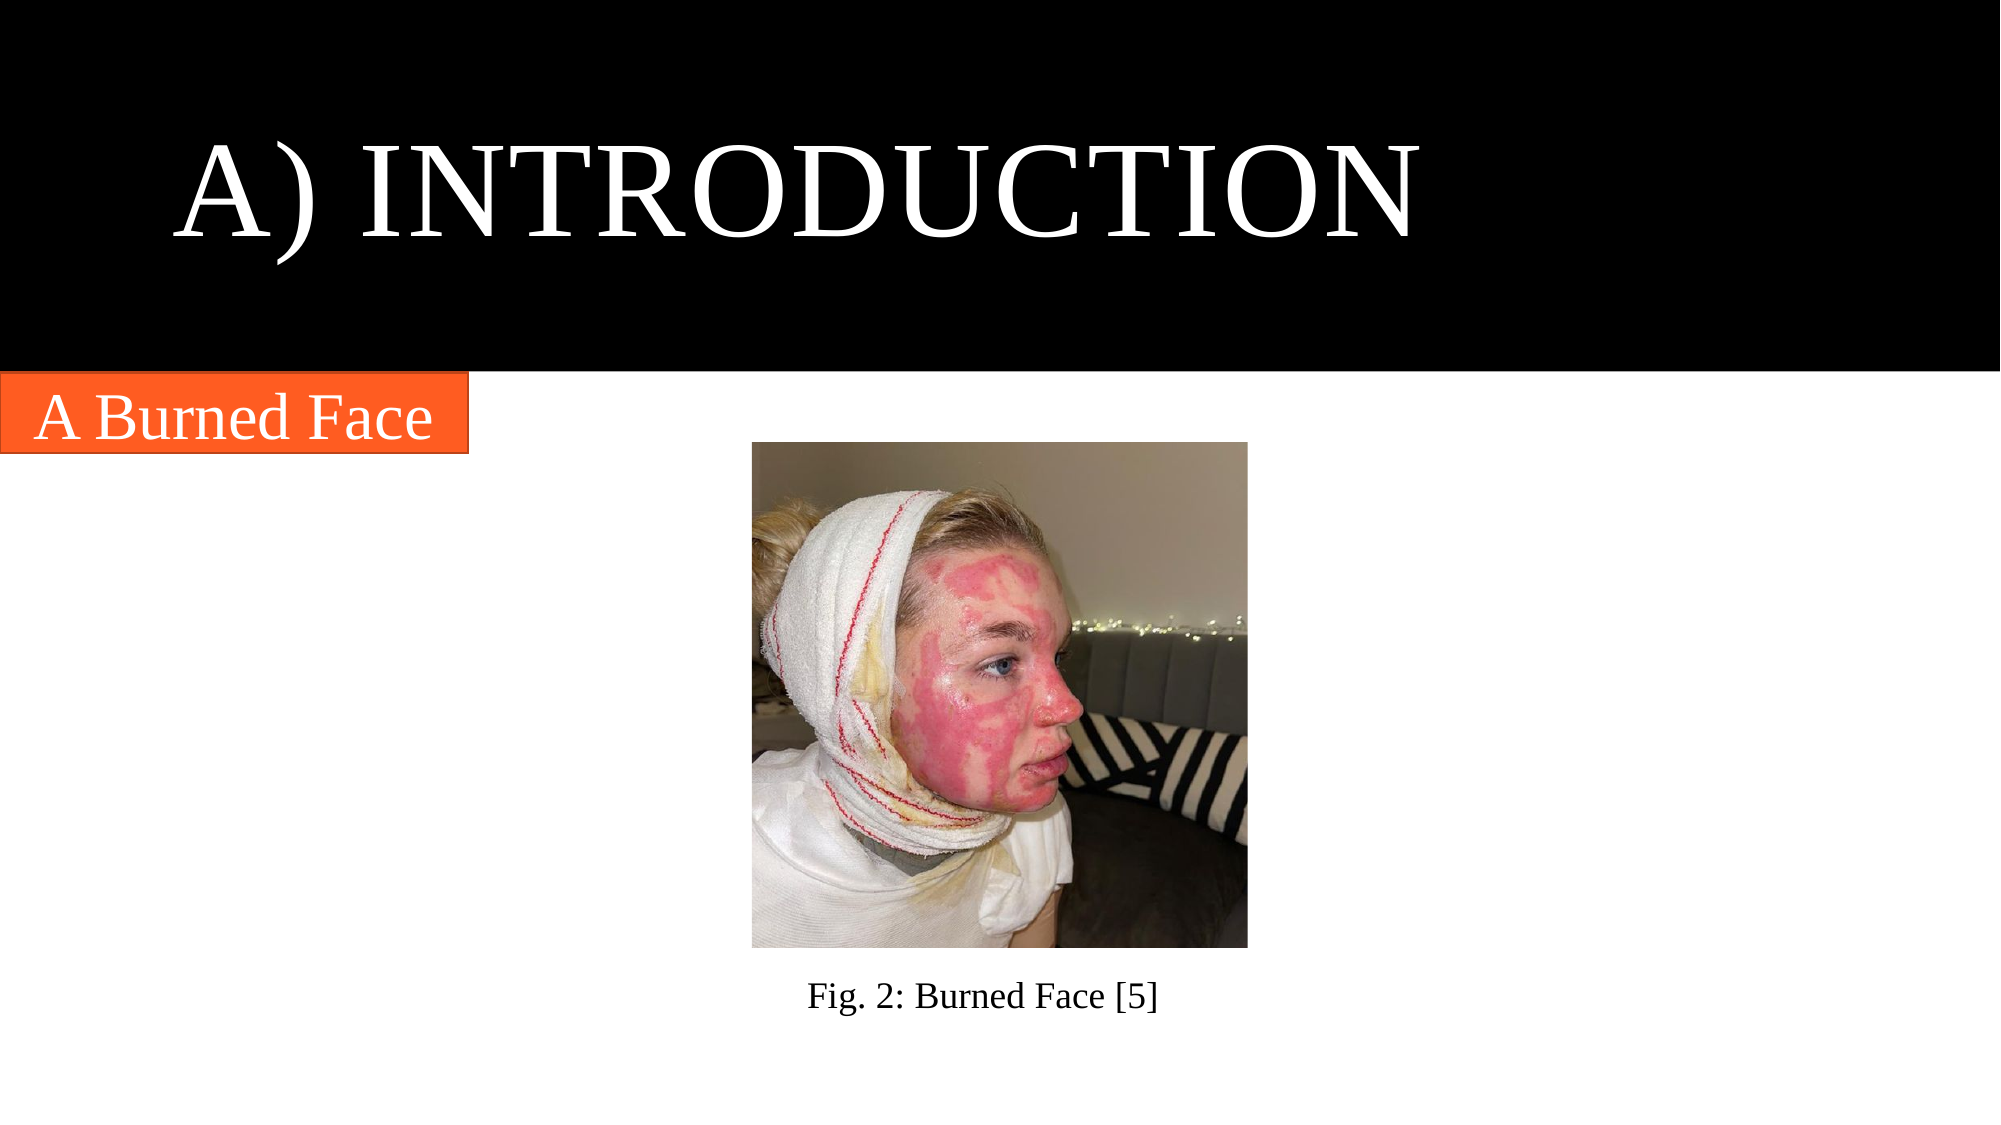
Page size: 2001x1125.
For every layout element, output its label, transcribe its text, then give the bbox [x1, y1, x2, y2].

text_box Fig. 2: Burned Face [5] [792, 964, 1208, 1024]
title A) Introduction [157, 52, 1842, 332]
picture [751, 442, 1248, 948]
text_box A Burned Face [0, 371, 469, 454]
